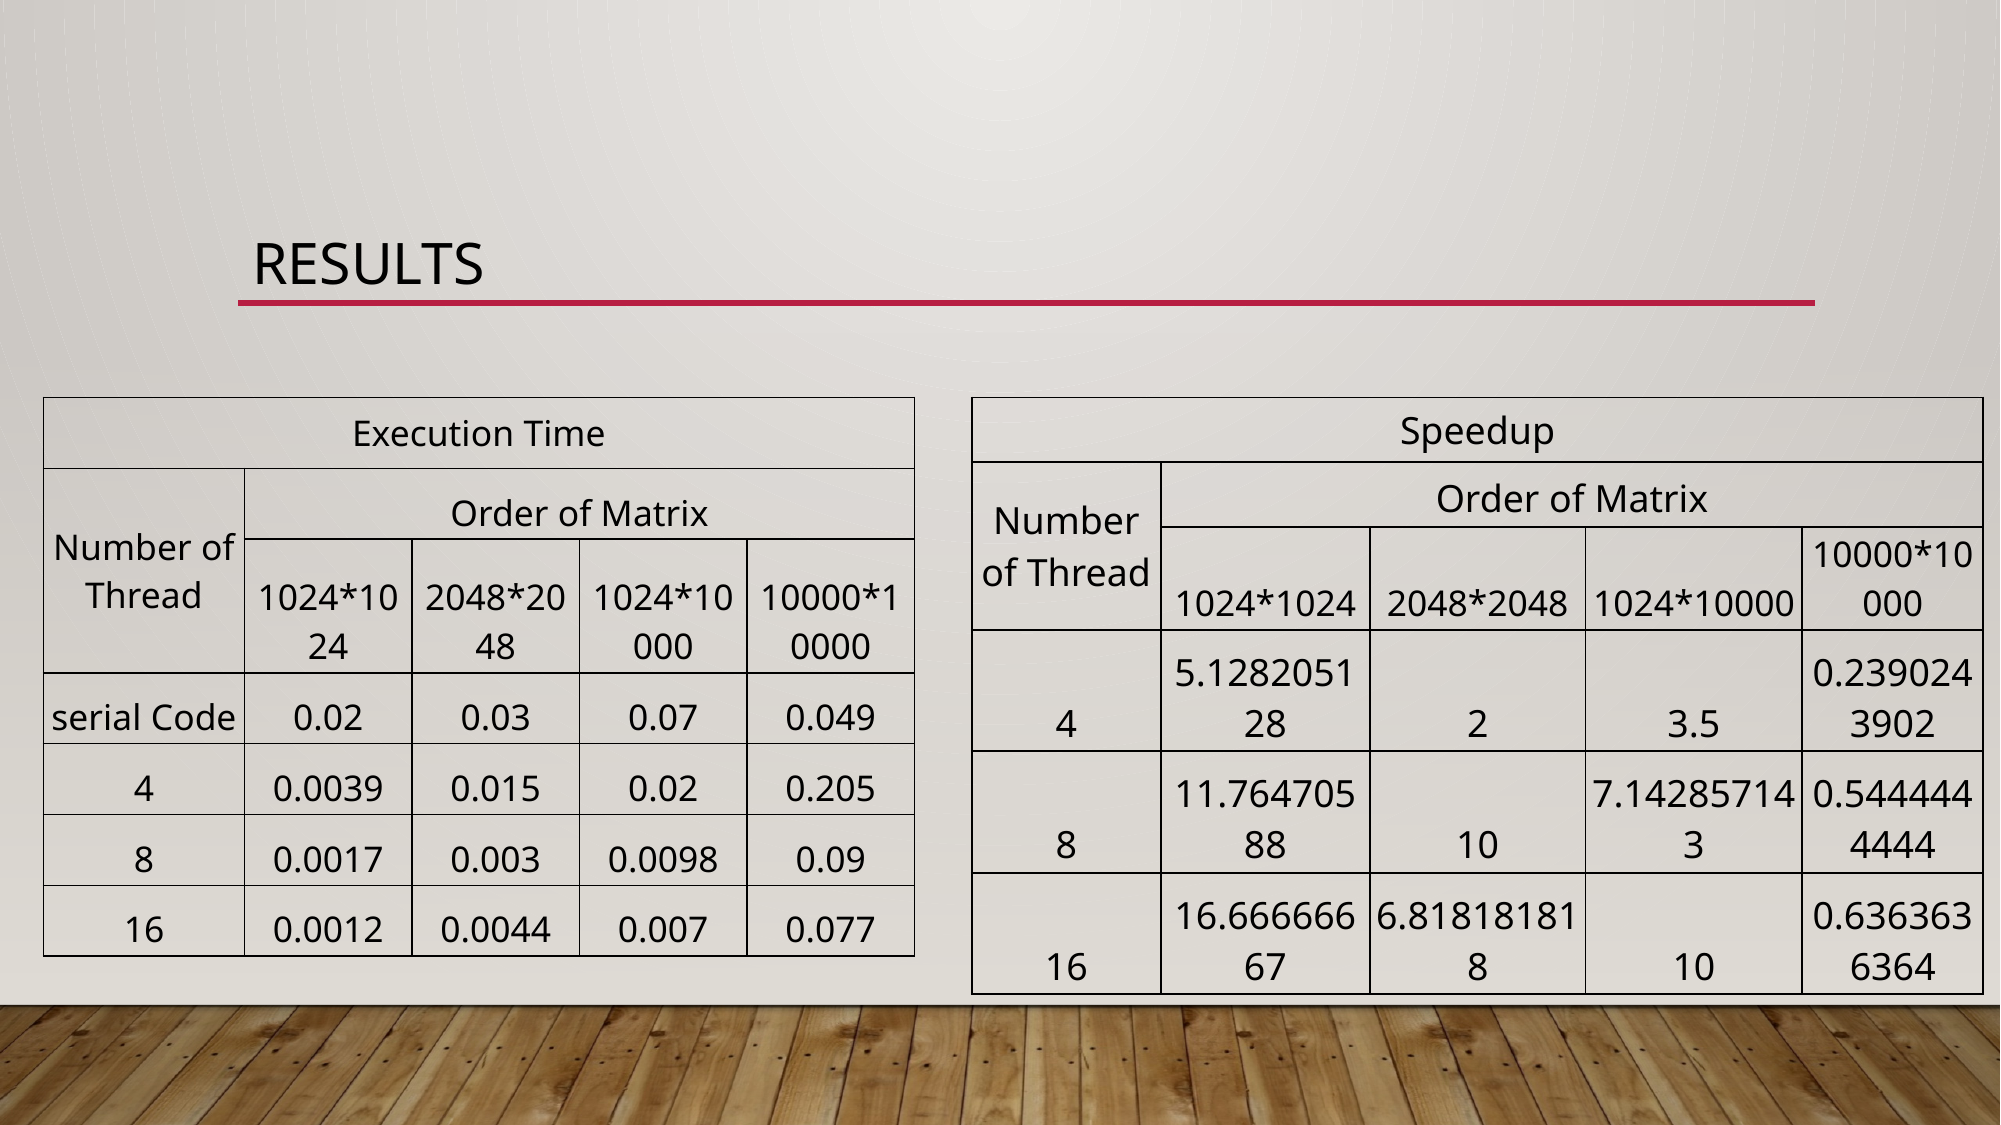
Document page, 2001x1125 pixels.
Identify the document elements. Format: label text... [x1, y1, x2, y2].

table_cell 4 [973, 631, 1160, 750]
table_cell 4 [44, 744, 244, 814]
table_cell 0.077 [748, 886, 914, 955]
table_cell 0.0017 [245, 815, 411, 885]
table_cell 0.02 [245, 674, 411, 743]
table_cell 0.5444444444 [1803, 752, 1982, 872]
table_cell 0.0012 [245, 886, 411, 955]
table_cell 0.6363636364 [1803, 874, 1982, 993]
table_cell 0.2390243902 [1803, 631, 1982, 750]
picture [0, 1005, 2000, 1125]
title RESULTS [237, 227, 1814, 306]
table_cell 10000*10000 [1803, 528, 1982, 629]
table_cell 0.07 [580, 674, 746, 743]
table_cell 7.142857143 [1586, 752, 1801, 872]
table_cell 0.0039 [245, 744, 411, 814]
table_cell 0.003 [413, 815, 579, 885]
table_cell 0.0044 [413, 886, 579, 955]
table_cell serial Code [44, 674, 244, 743]
table_cell Number of Thread [44, 469, 244, 672]
table_cell 10 [1586, 874, 1801, 993]
table_cell 11.76470588 [1162, 752, 1369, 872]
table_cell 0.09 [748, 815, 914, 885]
table_cell 1024*1024 [245, 540, 411, 672]
table_cell 2 [1371, 631, 1585, 750]
table_cell 0.02 [580, 744, 746, 814]
table_cell Number of Thread [973, 463, 1160, 629]
table_cell 1024*1024 [1162, 528, 1369, 629]
table_cell 0.205 [748, 744, 914, 814]
table_header Speedup [973, 398, 1982, 461]
table_cell 5.128205128 [1162, 631, 1369, 750]
table_cell 0.049 [748, 674, 914, 743]
table_cell 16.66666667 [1162, 874, 1369, 993]
table_cell 2048*2048 [1371, 528, 1585, 629]
table_cell 0.0098 [580, 815, 746, 885]
table_cell 0.007 [580, 886, 746, 955]
table_cell 3.5 [1586, 631, 1801, 750]
table_cell 6.818181818 [1371, 874, 1585, 993]
table_cell Order of Matrix [1162, 463, 1982, 526]
table_cell 8 [44, 815, 244, 885]
table_header Execution Time [44, 398, 914, 468]
table_cell 10000*10000 [748, 540, 914, 672]
table_cell 2048*2048 [413, 540, 579, 672]
table_cell 1024*10000 [580, 540, 746, 672]
table_cell 16 [973, 874, 1160, 993]
table_cell 0.015 [413, 744, 579, 814]
table_cell 8 [973, 752, 1160, 872]
table_cell 16 [44, 886, 244, 955]
table_cell 1024*10000 [1586, 528, 1801, 629]
table_cell 10 [1371, 752, 1585, 872]
table_cell Order of Matrix [245, 469, 914, 538]
table_cell 0.03 [413, 674, 579, 743]
